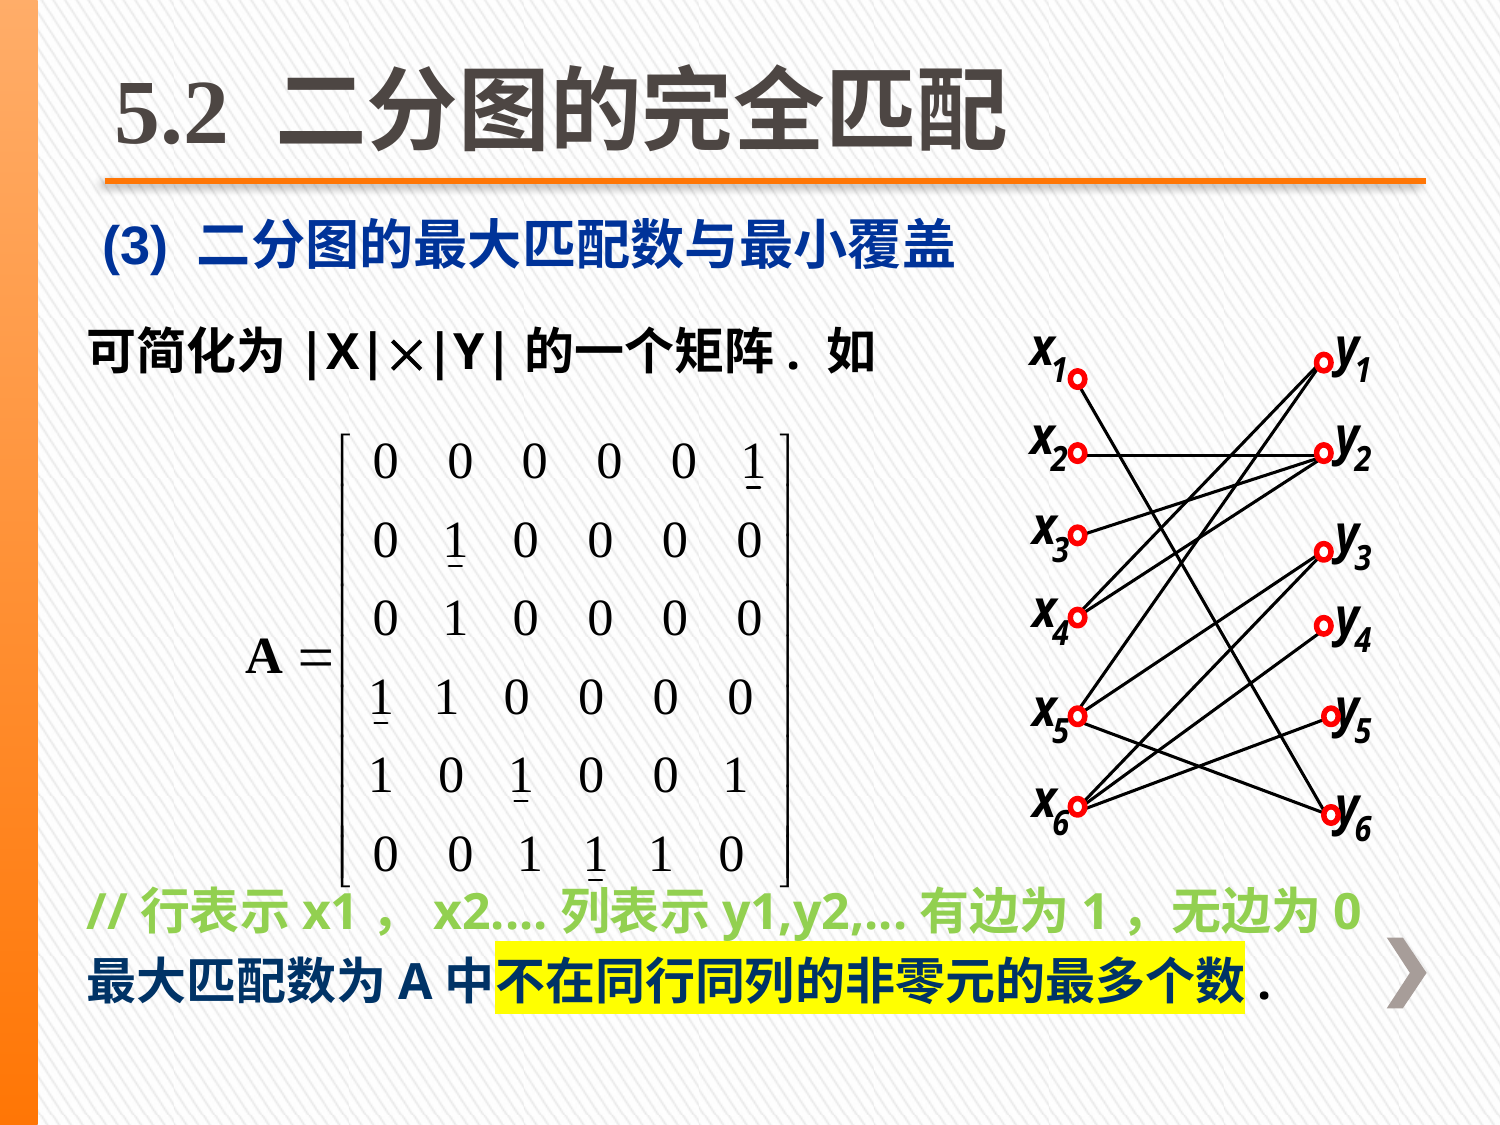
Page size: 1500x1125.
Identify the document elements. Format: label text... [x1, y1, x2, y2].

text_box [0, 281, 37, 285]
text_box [1001, 303, 1398, 860]
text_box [235, 425, 809, 897]
text_box (3) 二分图的最大匹配数与最小覆盖 [73, 210, 1046, 284]
text_box 可简化为|X||Y|的一个矩阵. 如 //行表示x1，x2....列表示y1,y2,...有边为1，无边为0 最大匹配数为A中不在同行同列的非零元的最多个数. [71, 312, 1490, 1017]
title 5.2 二分图的完全匹配 [99, 0, 1422, 170]
